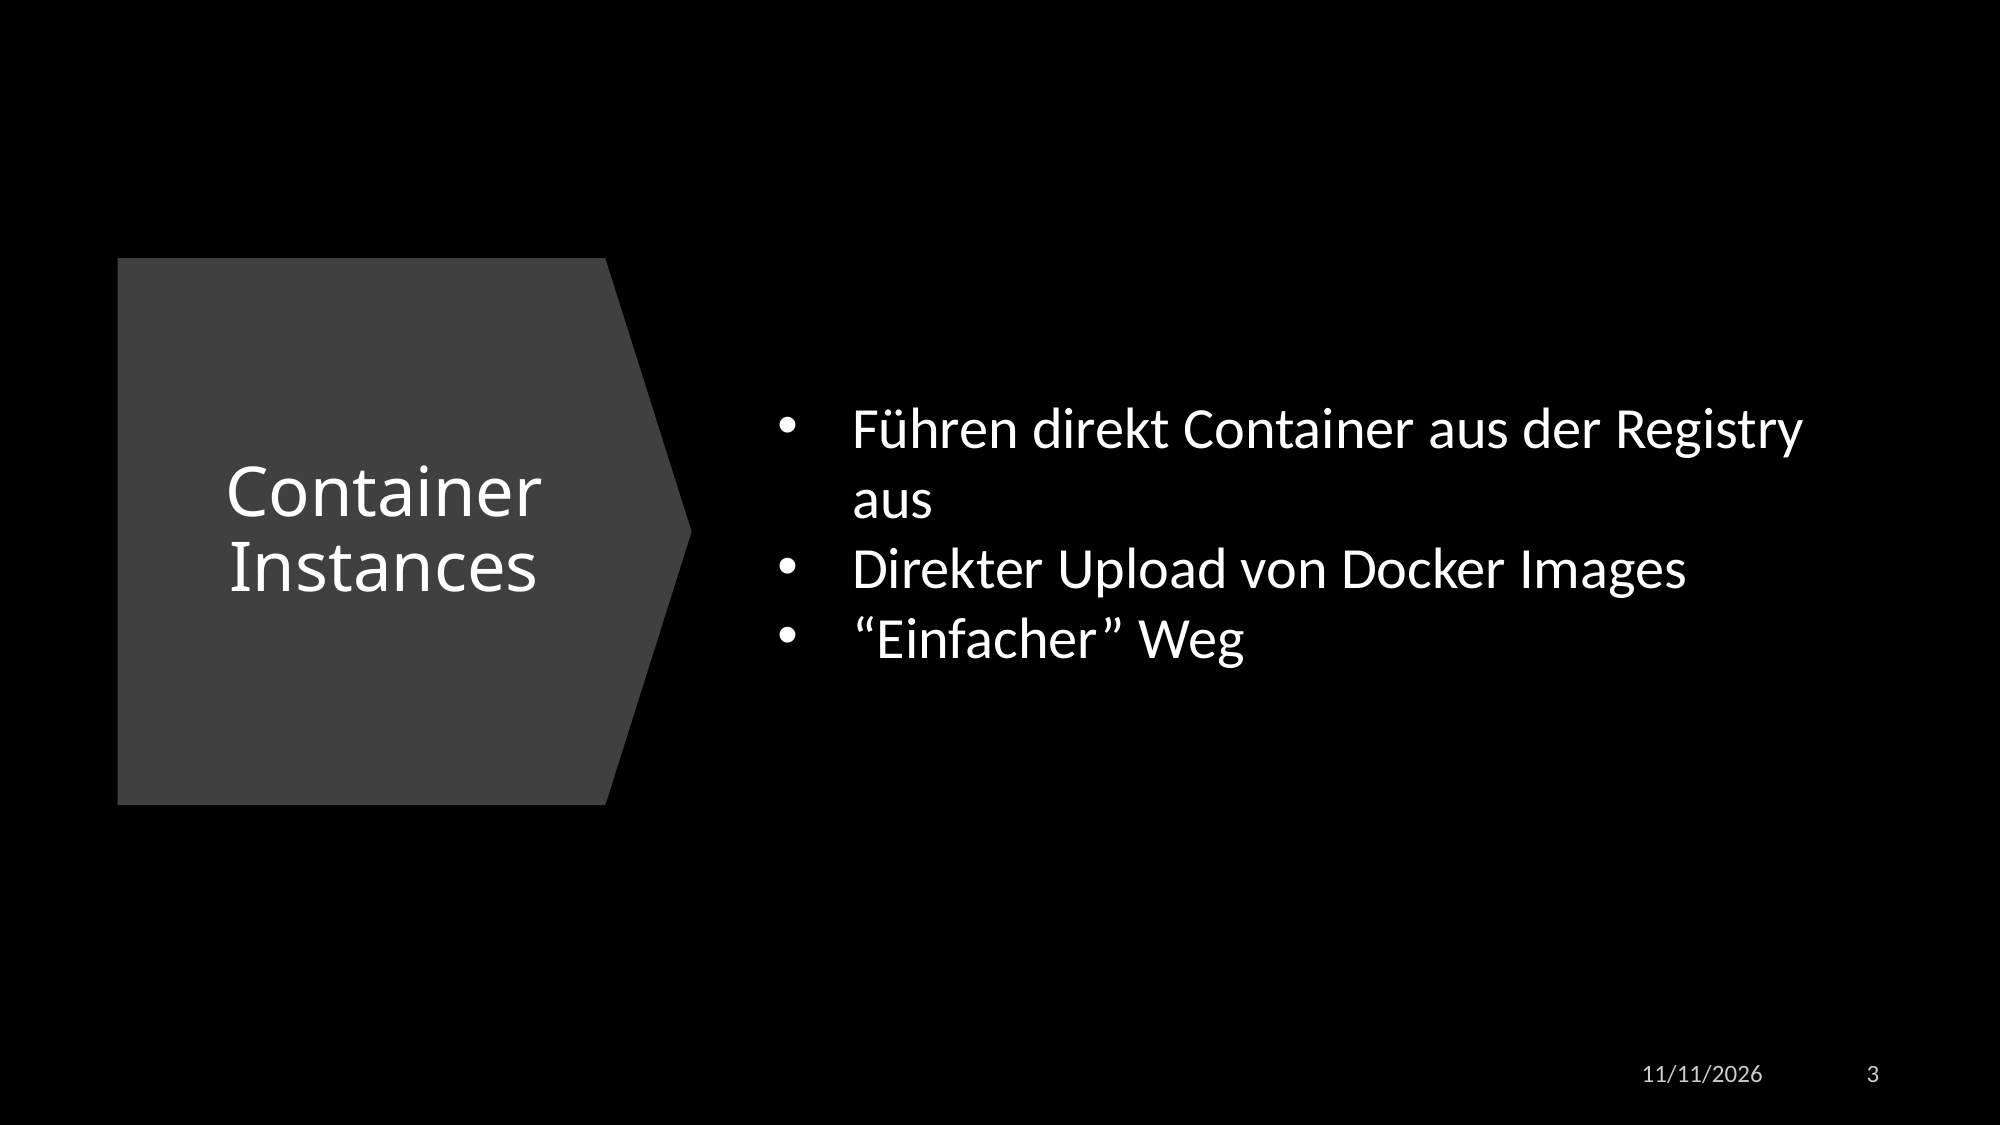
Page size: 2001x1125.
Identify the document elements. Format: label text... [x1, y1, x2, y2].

slide_number 3 [1810, 1042, 1895, 1103]
text_box Führen direkt Container aus der Registry aus Direkter Upload von Docker Images “Einfacher” Weg [762, 382, 1853, 678]
text_box [116, 257, 693, 807]
title Container Instances [168, 322, 601, 741]
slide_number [1450, 1042, 1779, 1103]
